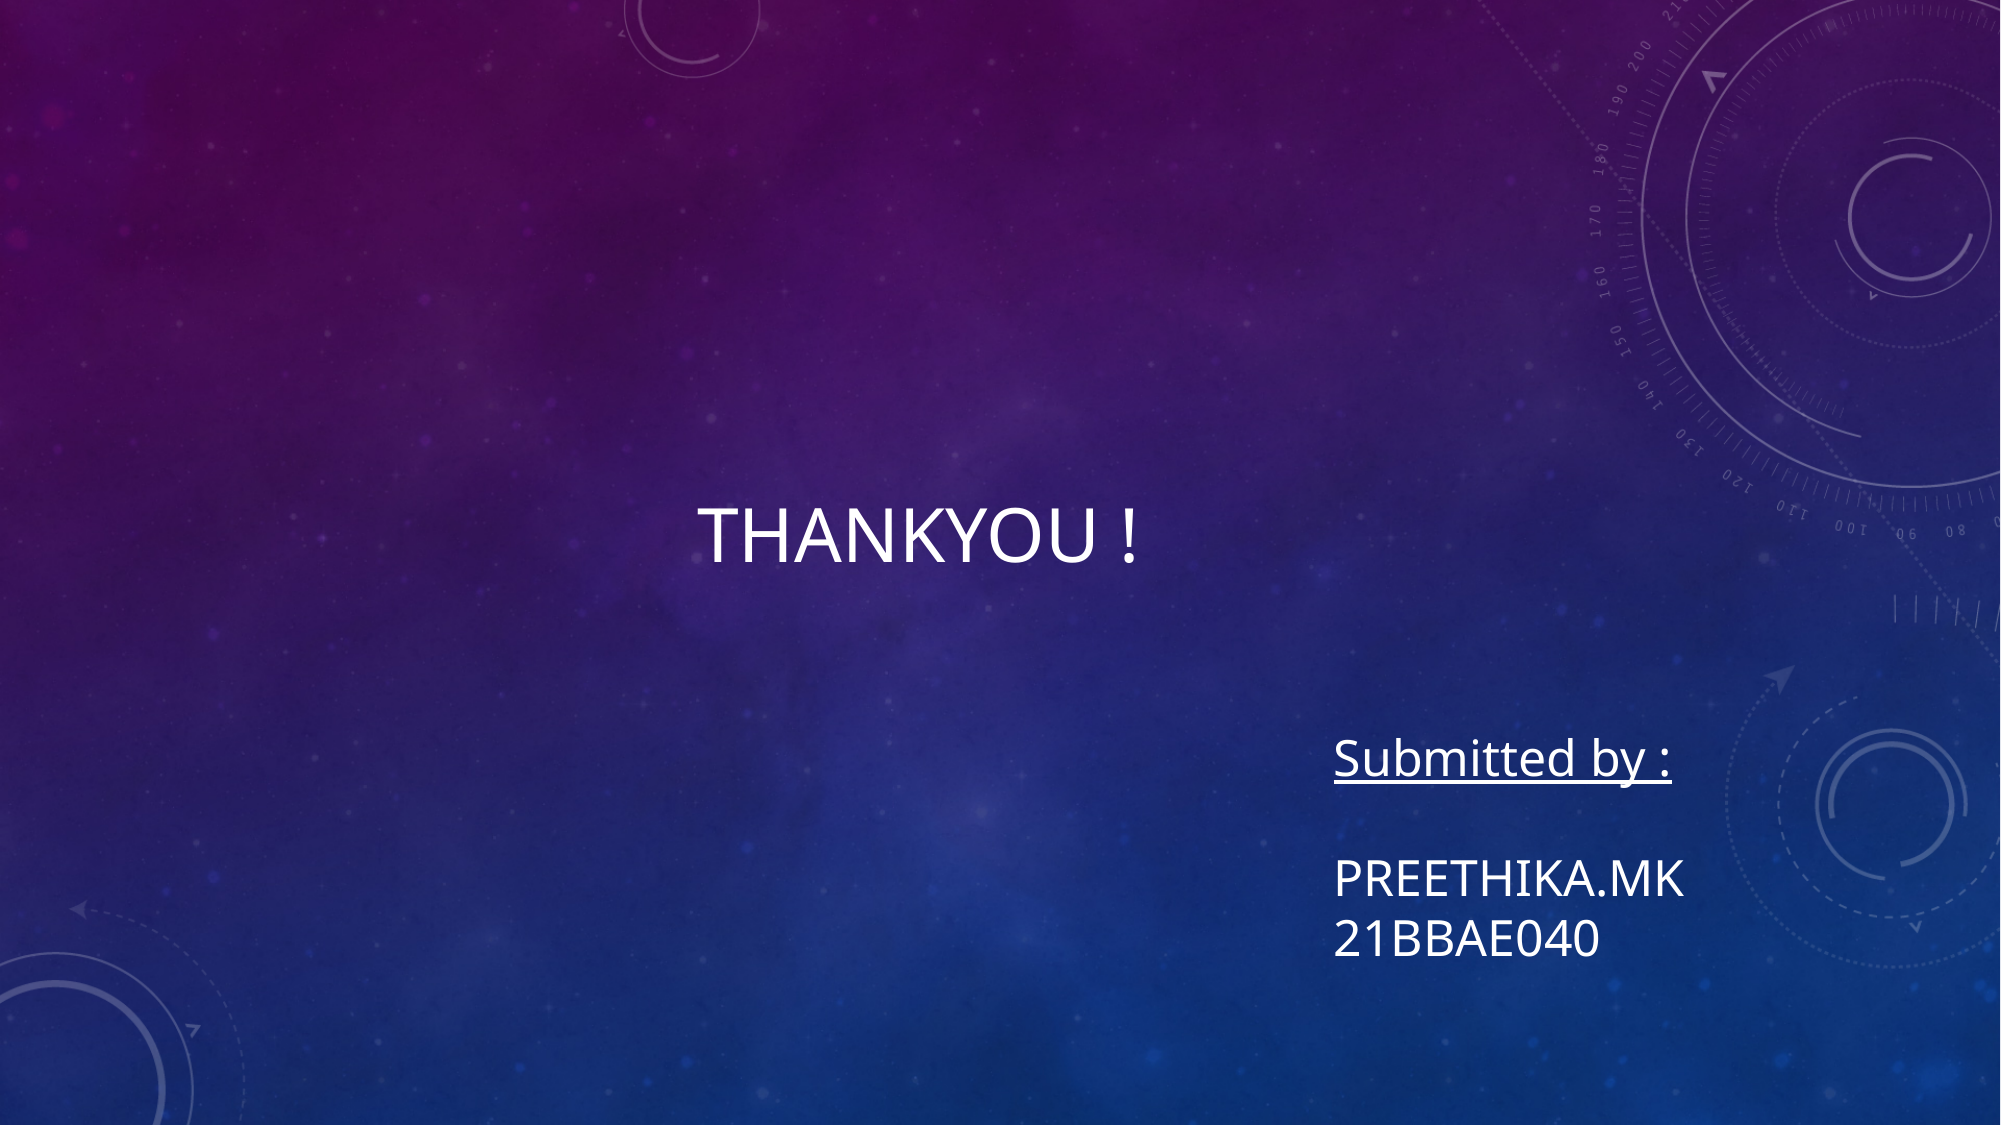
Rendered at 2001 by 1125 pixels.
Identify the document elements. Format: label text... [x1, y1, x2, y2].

text_box Submitted by : PREETHIKA.MK 21BBAE040 [1318, 718, 1927, 974]
title Thankyou ! [682, 394, 1290, 670]
picture [0, 0, 2001, 1125]
